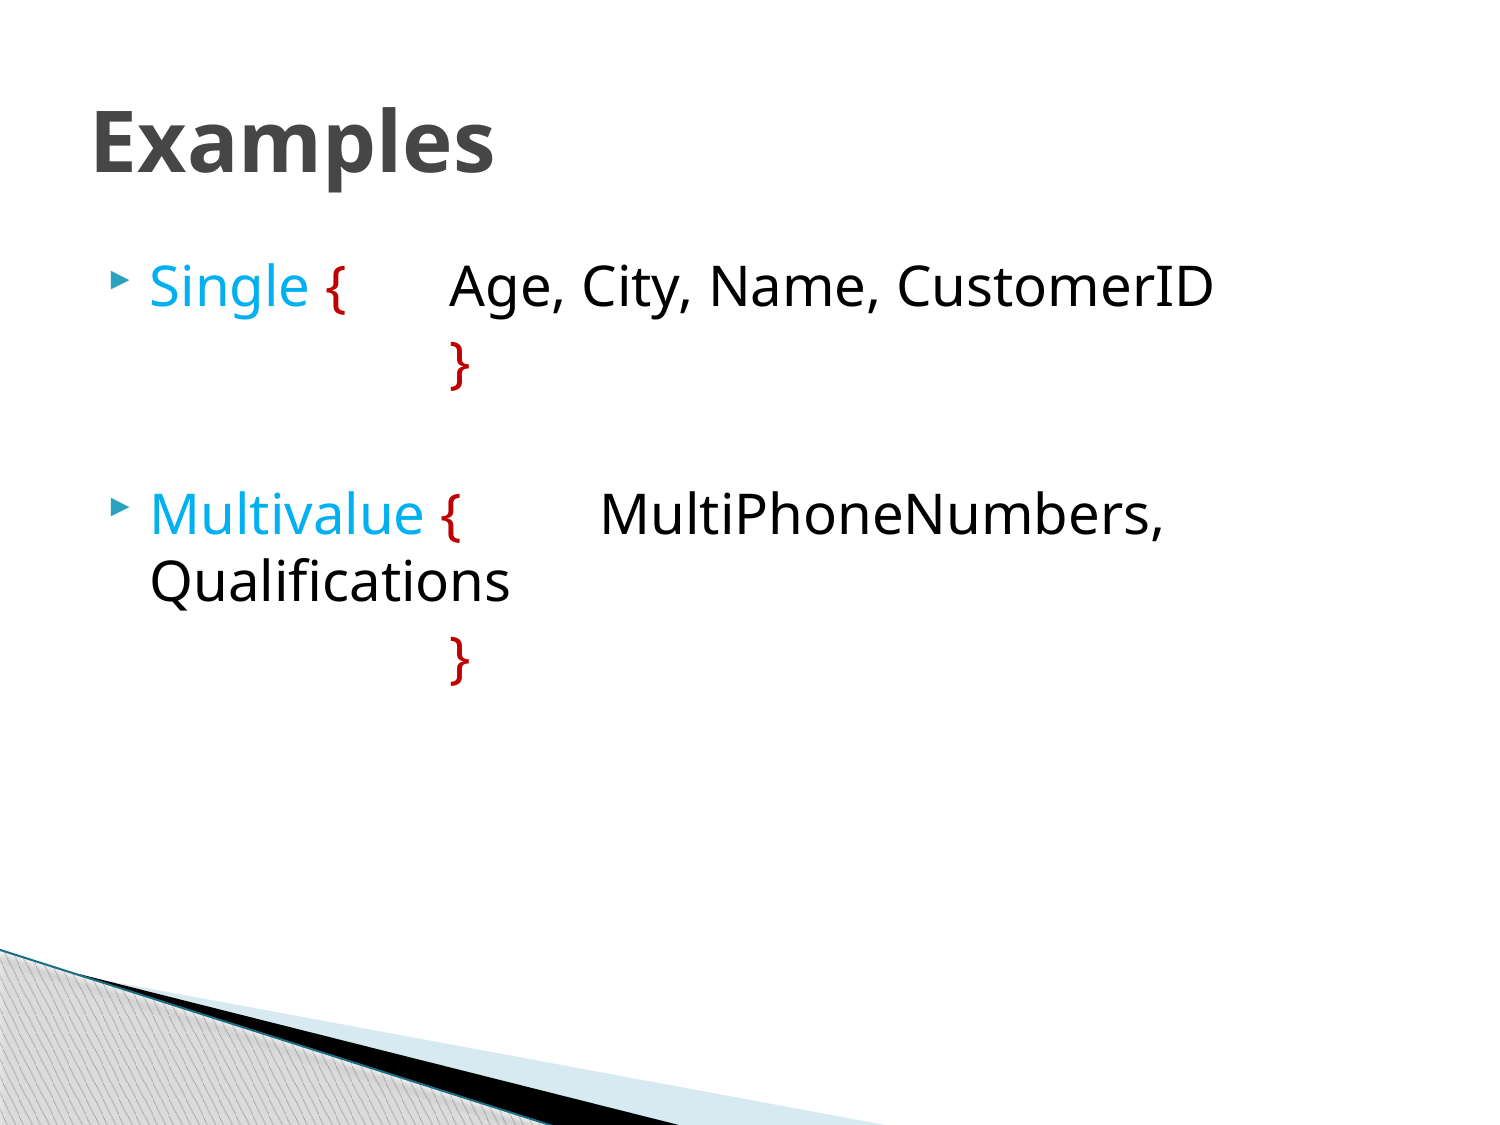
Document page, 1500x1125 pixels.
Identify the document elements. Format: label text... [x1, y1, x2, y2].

title Examples [75, 45, 1425, 233]
list Single { Age, City, Name, CustomerID } Multivalue { MultiPhoneNumbers, Qualifications } [75, 243, 1425, 986]
